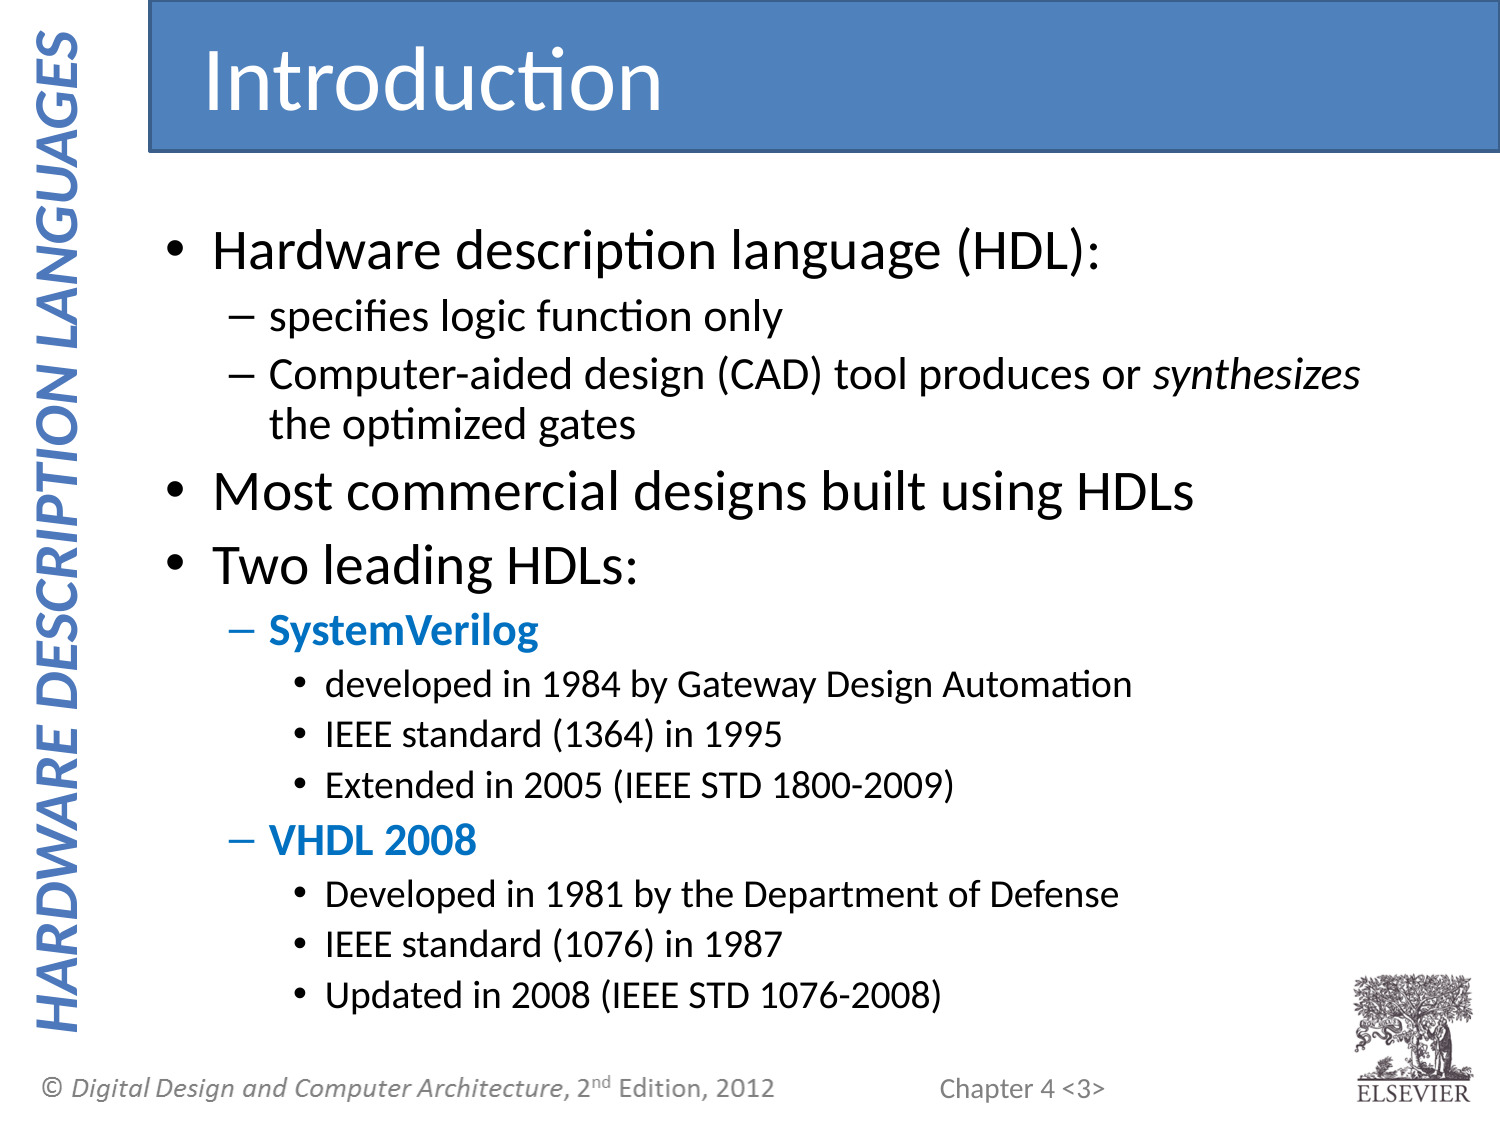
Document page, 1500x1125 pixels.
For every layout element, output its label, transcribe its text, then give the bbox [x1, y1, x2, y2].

list Hardware description language (HDL): specifies logic function only Computer-aided design (CAD) tool produces or synthesizes the optimized gates Most commercial designs built using HDLs Two leading HDLs: SystemVerilog developed in 1984 by Gateway Design Automation IEEE standard (1364) in 1995 Extended in 2005 (IEEE STD 1800-2009) VHDL 2008 Developed in 1981 by the Department of Defense IEEE standard (1076) in 1987 Updated in 2008 (IEEE STD 1076-2008) [150, 212, 1425, 1025]
picture [0, 0, 1500, 1125]
text_box Introduction [187, 11, 1488, 136]
